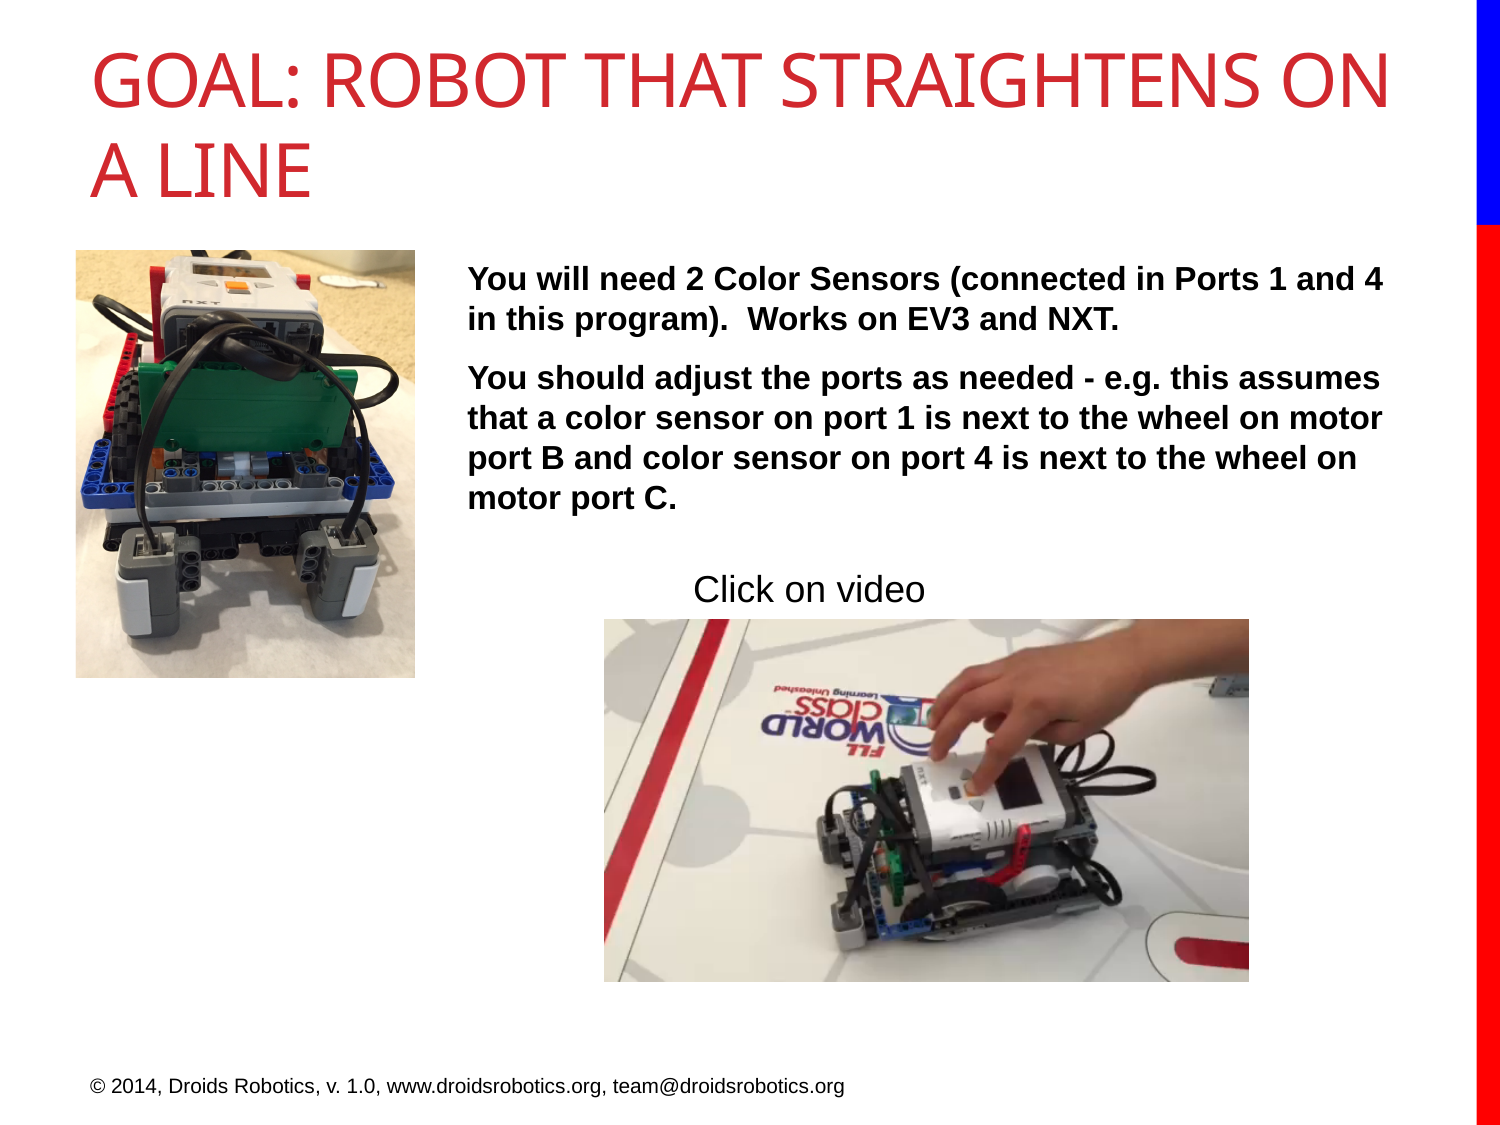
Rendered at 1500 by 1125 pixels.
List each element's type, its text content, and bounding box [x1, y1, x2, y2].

footer © 2014, Droids Robotics, v. 1.0, www.droidsrobotics.org, team@droidsrobotics.org [75, 1065, 886, 1112]
text_box Click on video [678, 557, 1165, 613]
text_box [603, 618, 1250, 983]
picture [30, 250, 460, 677]
title Goal: Robot that Straightens on a Line [75, 25, 1428, 250]
list You will need 2 Color Sensors (connected in Ports 1 and 4 in this program). Works on EV3 and NXT. You should adjust the ports as needed - e.g. this assumes that a color sensor on port 1 is next to the wheel on motor port B and color sensor on port 4 is next to the wheel on motor port C. [452, 250, 1411, 659]
